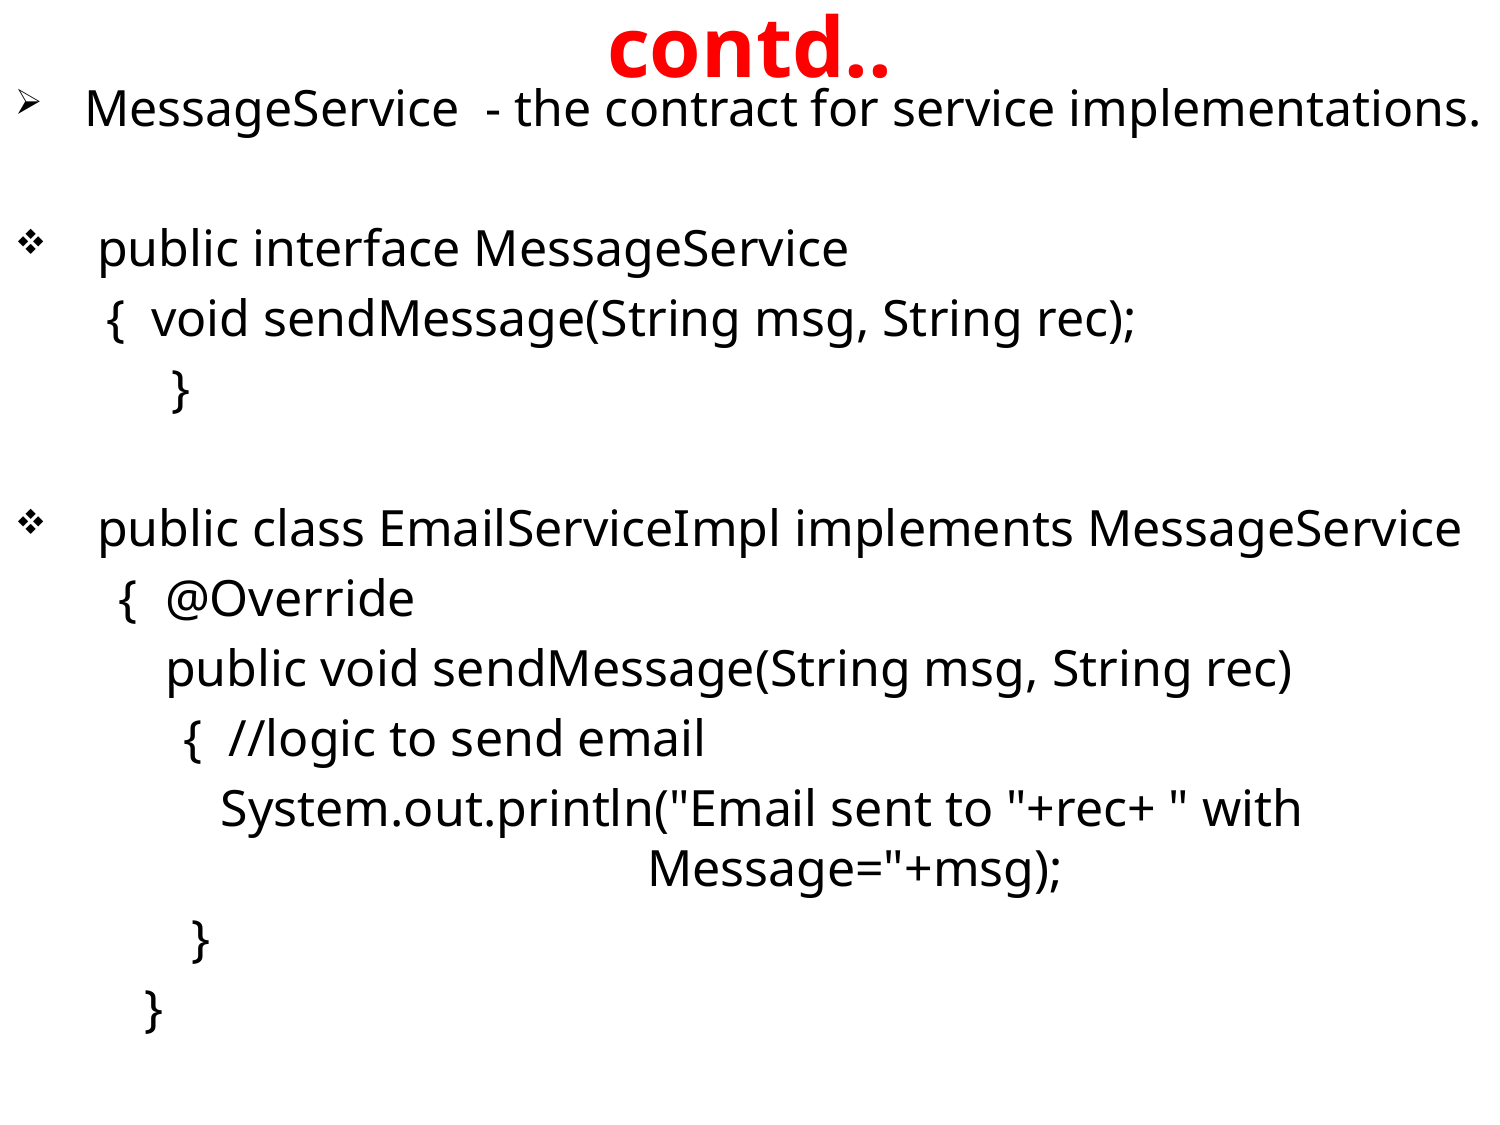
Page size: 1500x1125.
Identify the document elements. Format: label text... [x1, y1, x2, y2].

title contd.. [0, 0, 1500, 68]
list MessageService - the contract for service implementations. public interface MessageService { void sendMessage(String msg, String rec); } public class EmailServiceImpl implements MessageService { @Override public void sendMessage(String msg, String rec) { //logic to send email System.out.println("Email sent to "+rec+ " with Message="+msg); } } [0, 68, 1500, 1125]
